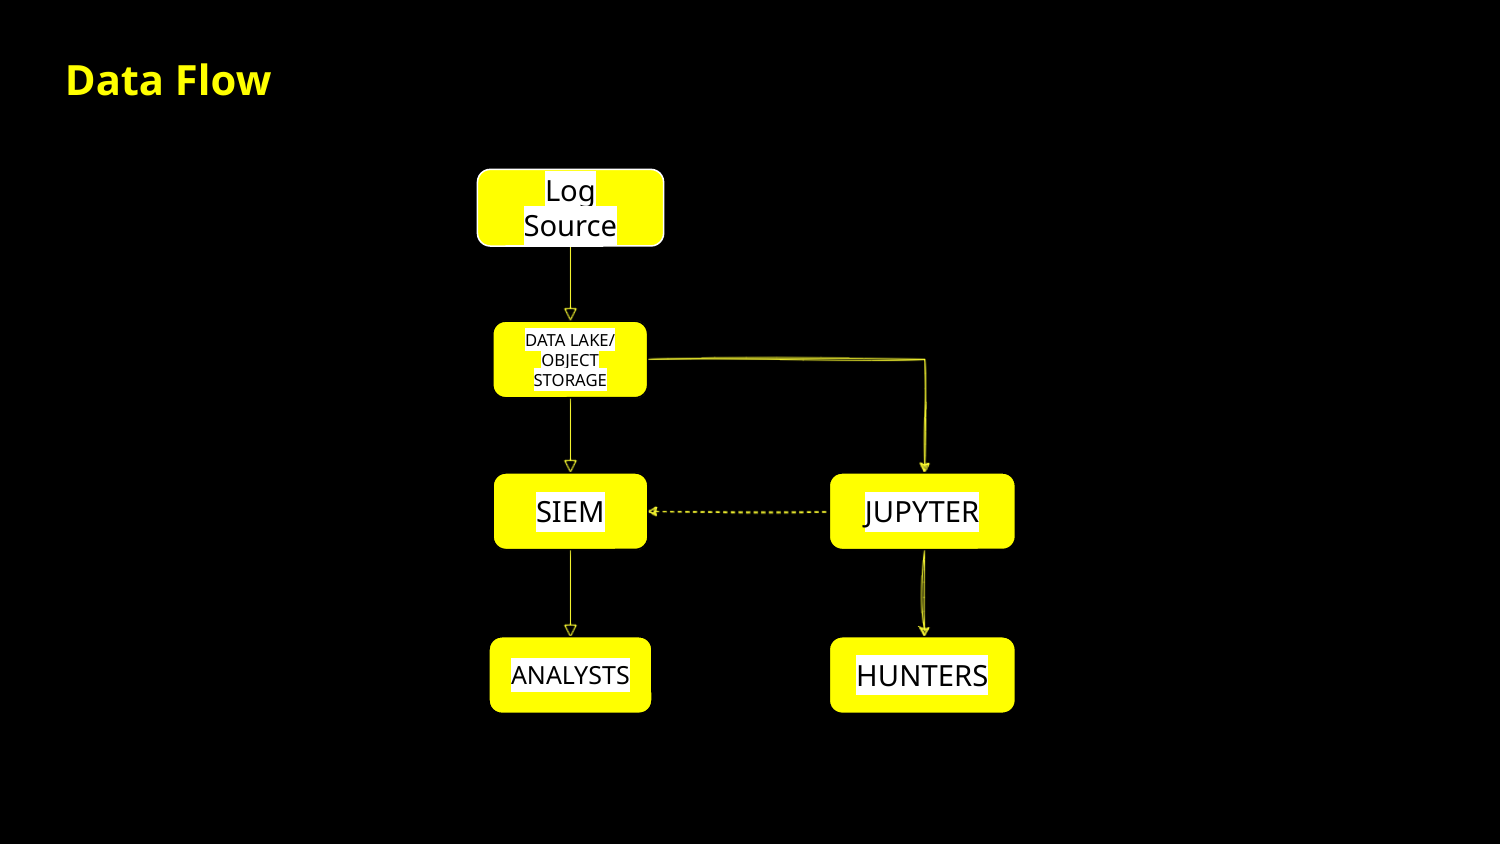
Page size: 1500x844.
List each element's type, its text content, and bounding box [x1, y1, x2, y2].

title Data Flow [49, 38, 1448, 143]
text_box HUNTERS [833, 642, 1016, 714]
picture [488, 169, 1009, 702]
text_box Log Source [477, 170, 485, 244]
text_box ANALYSTS [493, 710, 648, 714]
